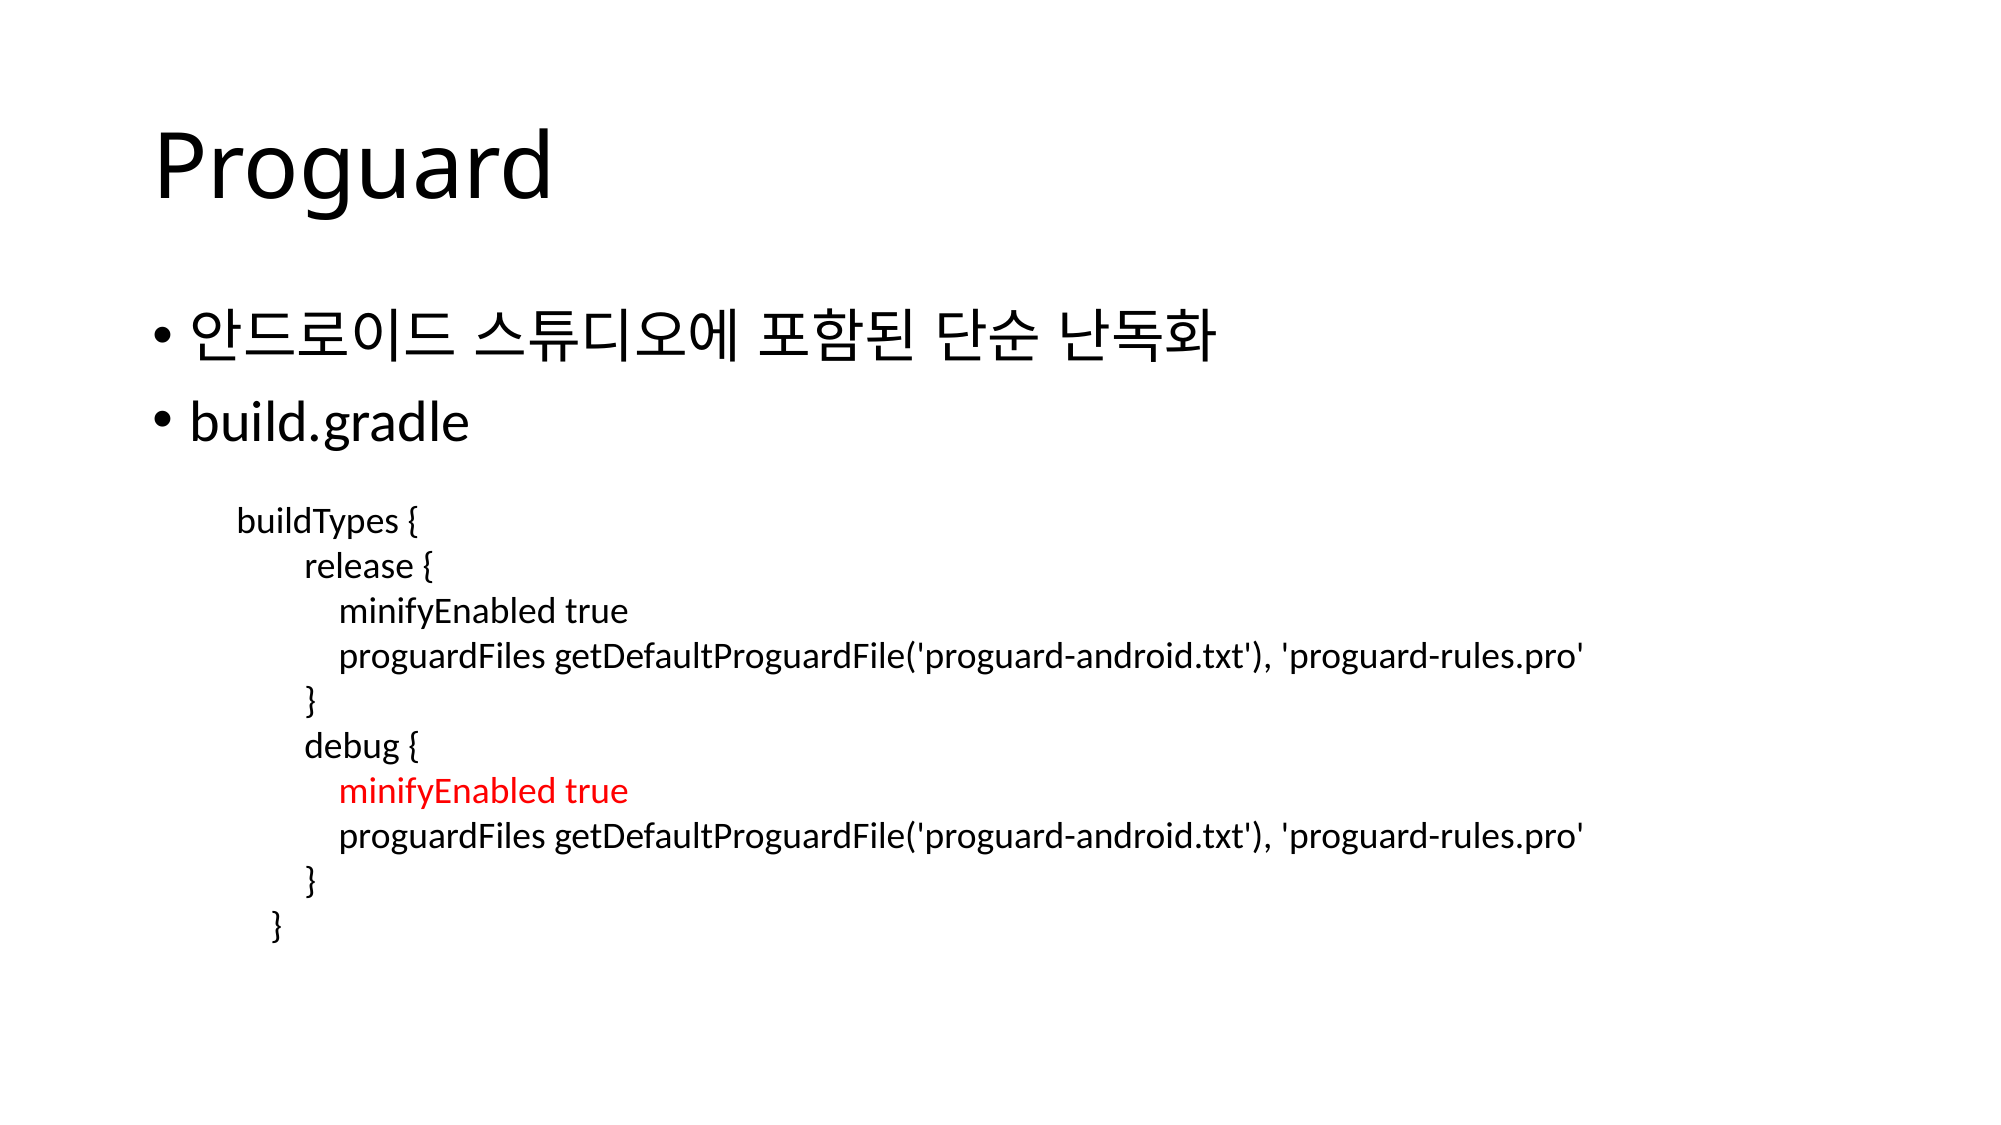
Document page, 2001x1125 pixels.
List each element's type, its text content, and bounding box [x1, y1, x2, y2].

text_box buildTypes { release { minifyEnabled true proguardFiles getDefaultProguardFile('proguard-android.txt'), 'proguard-rules.pro' } debug { minifyEnabled true proguardFiles getDefaultProguardFile('proguard-android.txt'), 'proguard-rules.pro' } } [221, 488, 1732, 954]
title Proguard [137, 59, 1863, 278]
list 안드로이드 스튜디오에 포함된 단순 난독화 build.gradle [137, 299, 1863, 1014]
